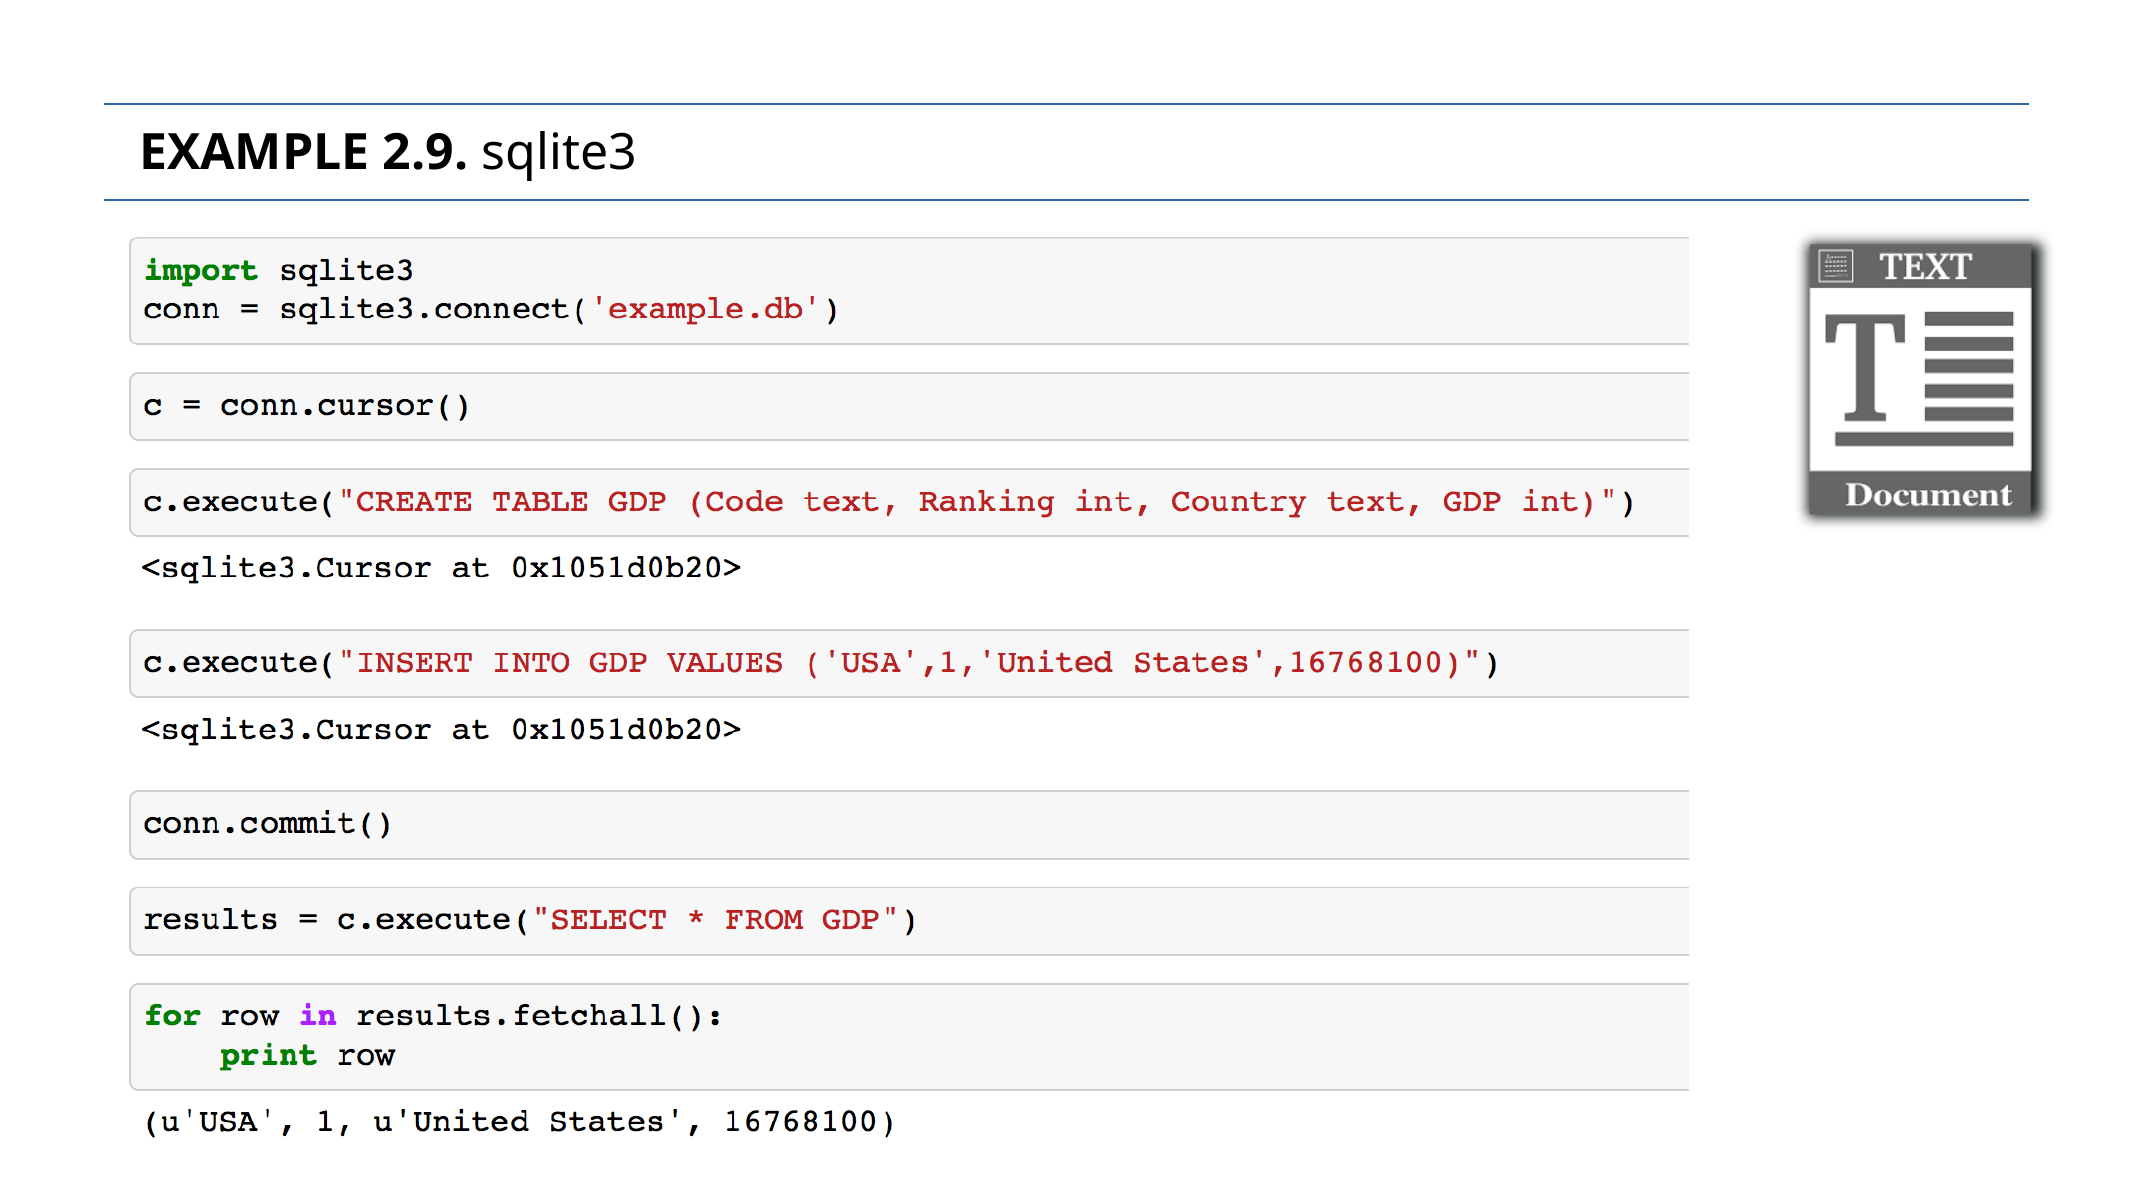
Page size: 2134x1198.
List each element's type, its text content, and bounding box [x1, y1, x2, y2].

picture [112, 213, 1689, 1148]
picture [1793, 229, 2056, 532]
text_box EXAMPLE 2.9. sqlite3 [130, 111, 646, 188]
